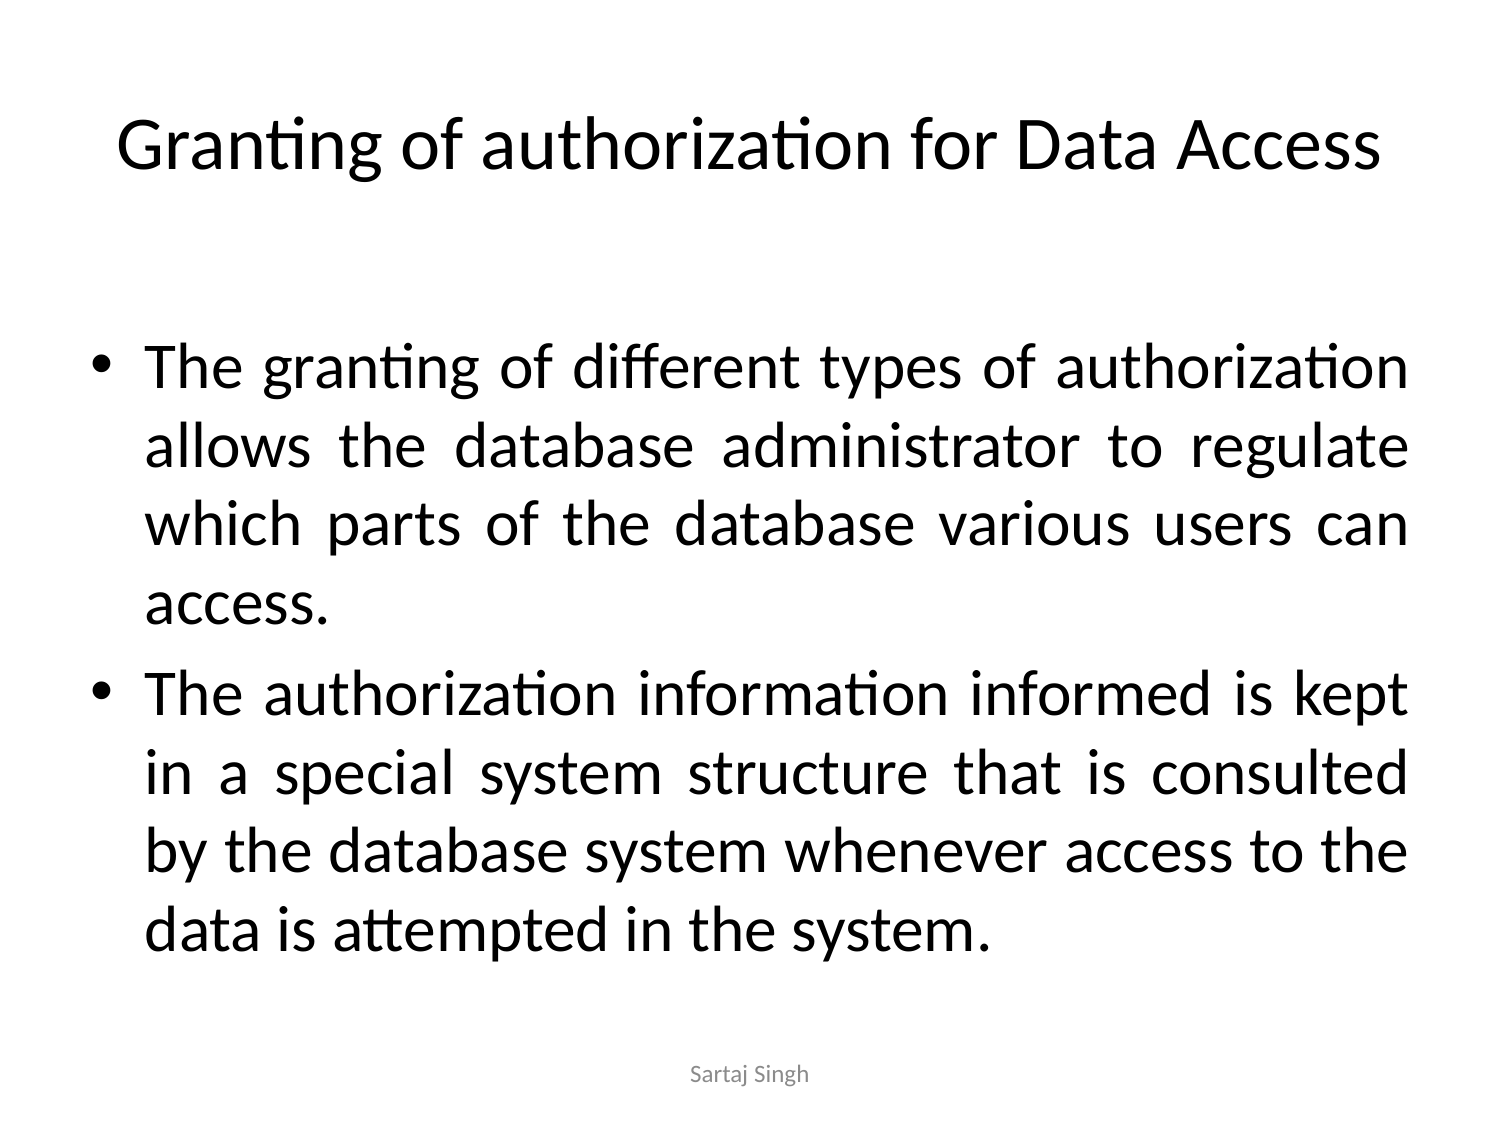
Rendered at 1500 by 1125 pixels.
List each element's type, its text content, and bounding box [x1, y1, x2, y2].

title Granting of authorization for Data Access [75, 45, 1425, 233]
footer Sartaj Singh [512, 1042, 988, 1103]
list The granting of different types of authorization allows the database administrator to regulate which parts of the database various users can access. The authorization information informed is kept in a special system structure that is consulted by the database system whenever access to the data is attempted in the system. [75, 316, 1425, 976]
